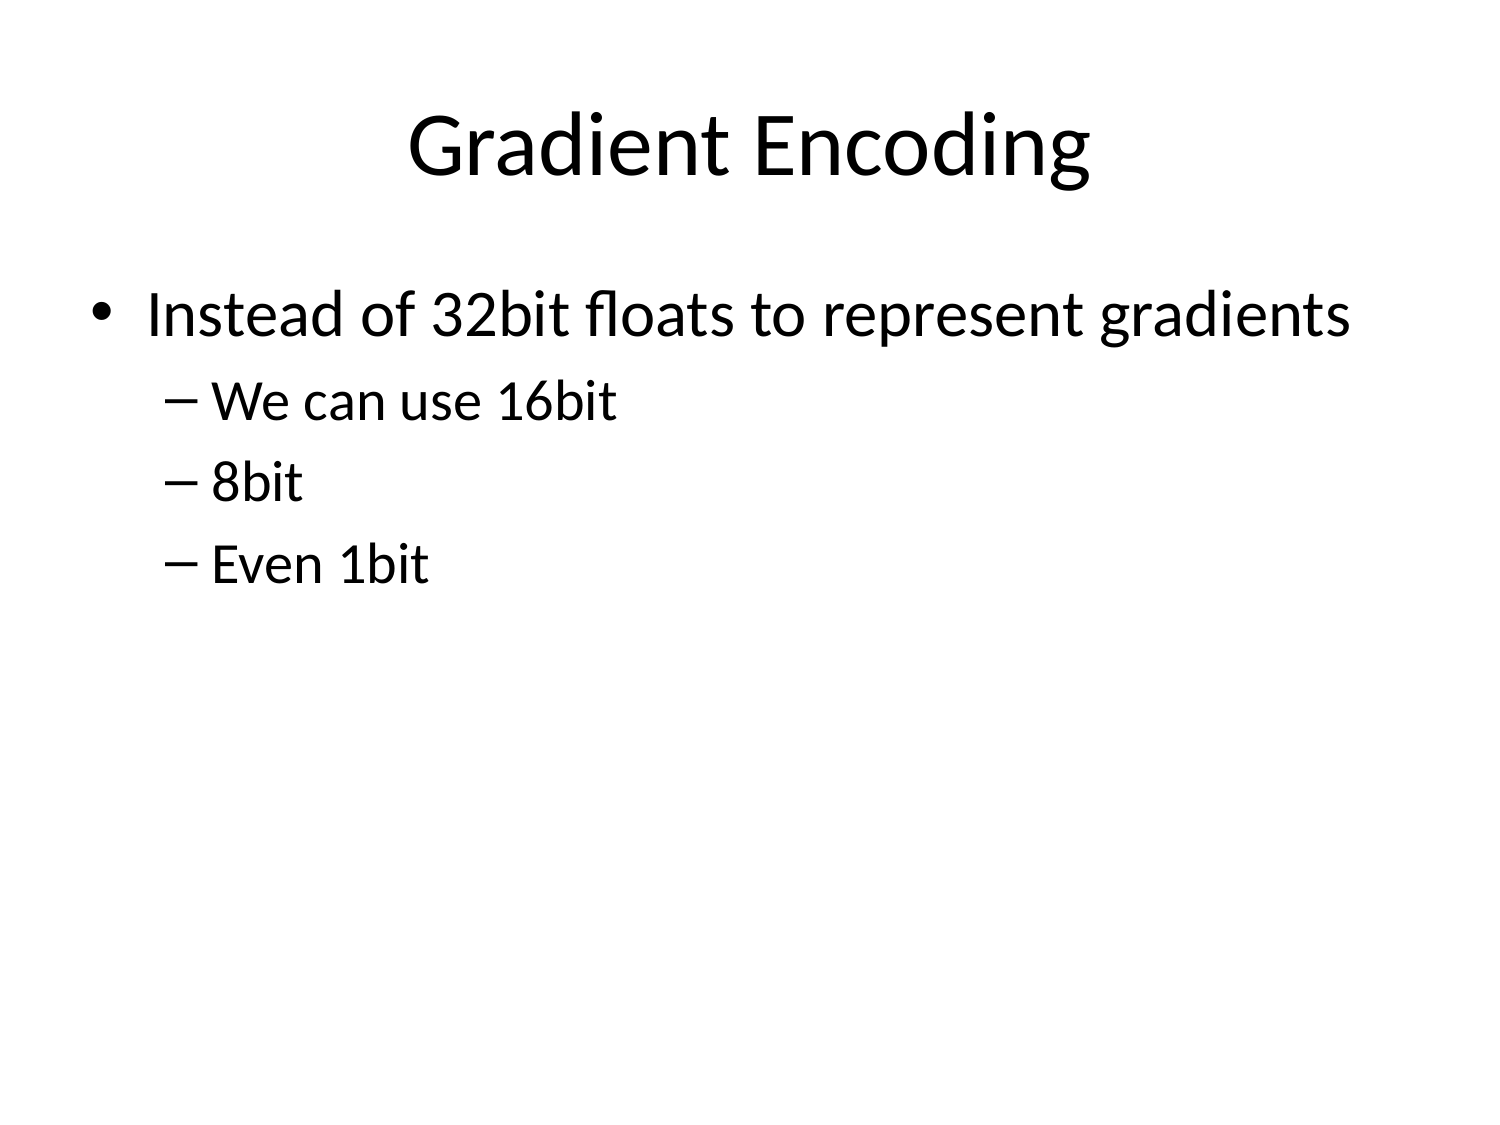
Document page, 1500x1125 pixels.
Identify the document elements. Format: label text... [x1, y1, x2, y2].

title Gradient Encoding [75, 45, 1425, 233]
list Instead of 32bit floats to represent gradients We can use 16bit 8bit Even 1bit [75, 262, 1425, 1005]
